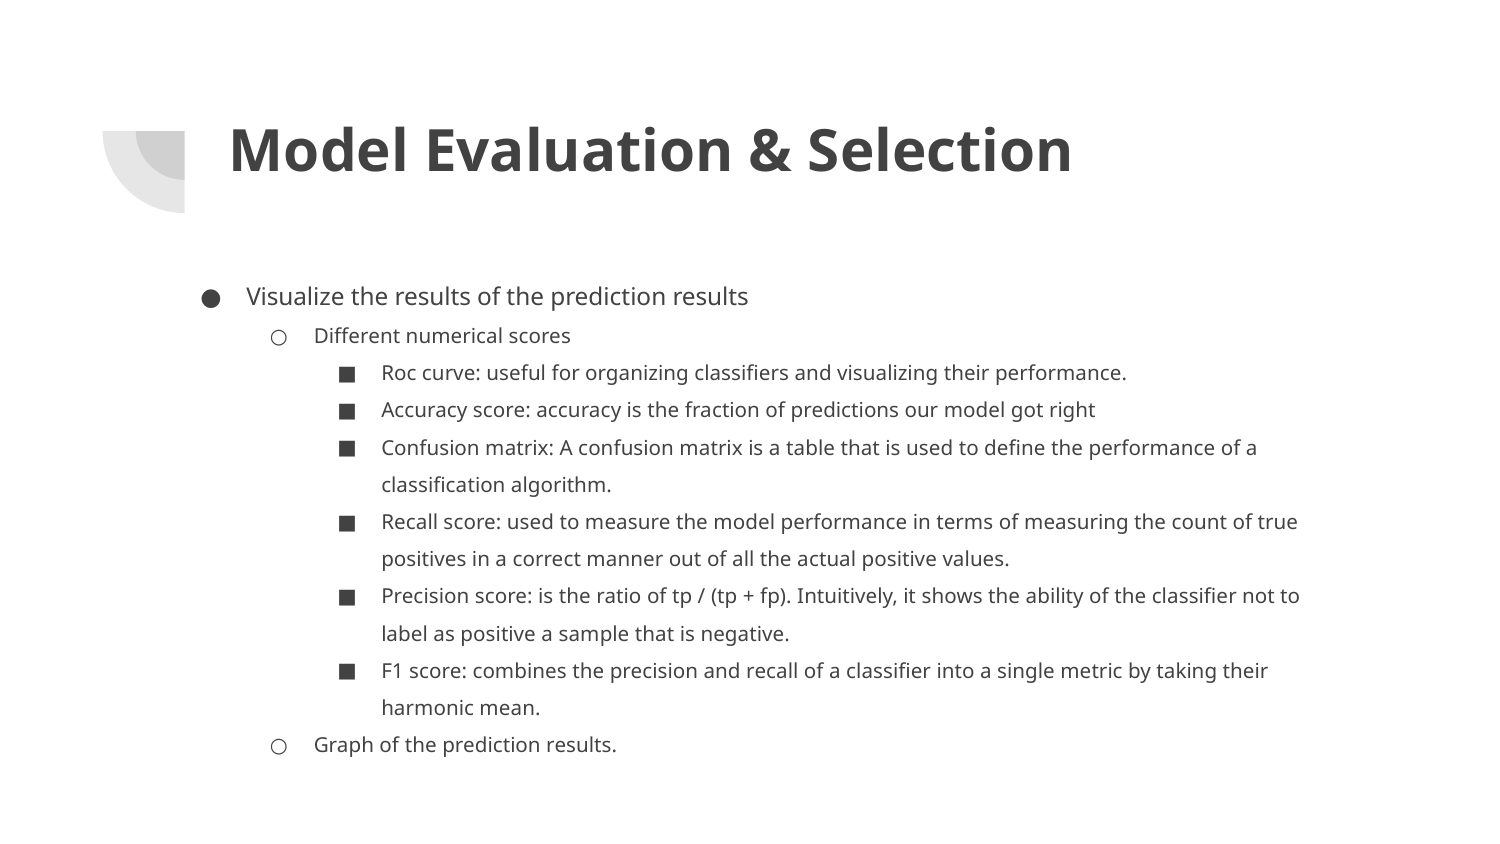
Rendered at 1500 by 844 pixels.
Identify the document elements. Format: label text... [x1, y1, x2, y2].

list Visualize the results of the prediction results Different numerical scores Roc curve: useful for organizing classifiers and visualizing their performance. Accuracy score: accuracy is the fraction of predictions our model got right Confusion matrix: A confusion matrix is a table that is used to define the performance of a classification algorithm. Recall score: used to measure the model performance in terms of measuring the count of true positives in a correct manner out of all the actual positive values. Precision score: is the ratio of tp / (tp + fp). Intuitively, it shows the ability of the classifier not to label as positive a sample that is negative. F1 score: combines the precision and recall of a classifier into a single metric by taking their harmonic mean. Graph of the prediction results. [163, 251, 1354, 775]
title Model Evaluation & Selection [213, 98, 1368, 263]
